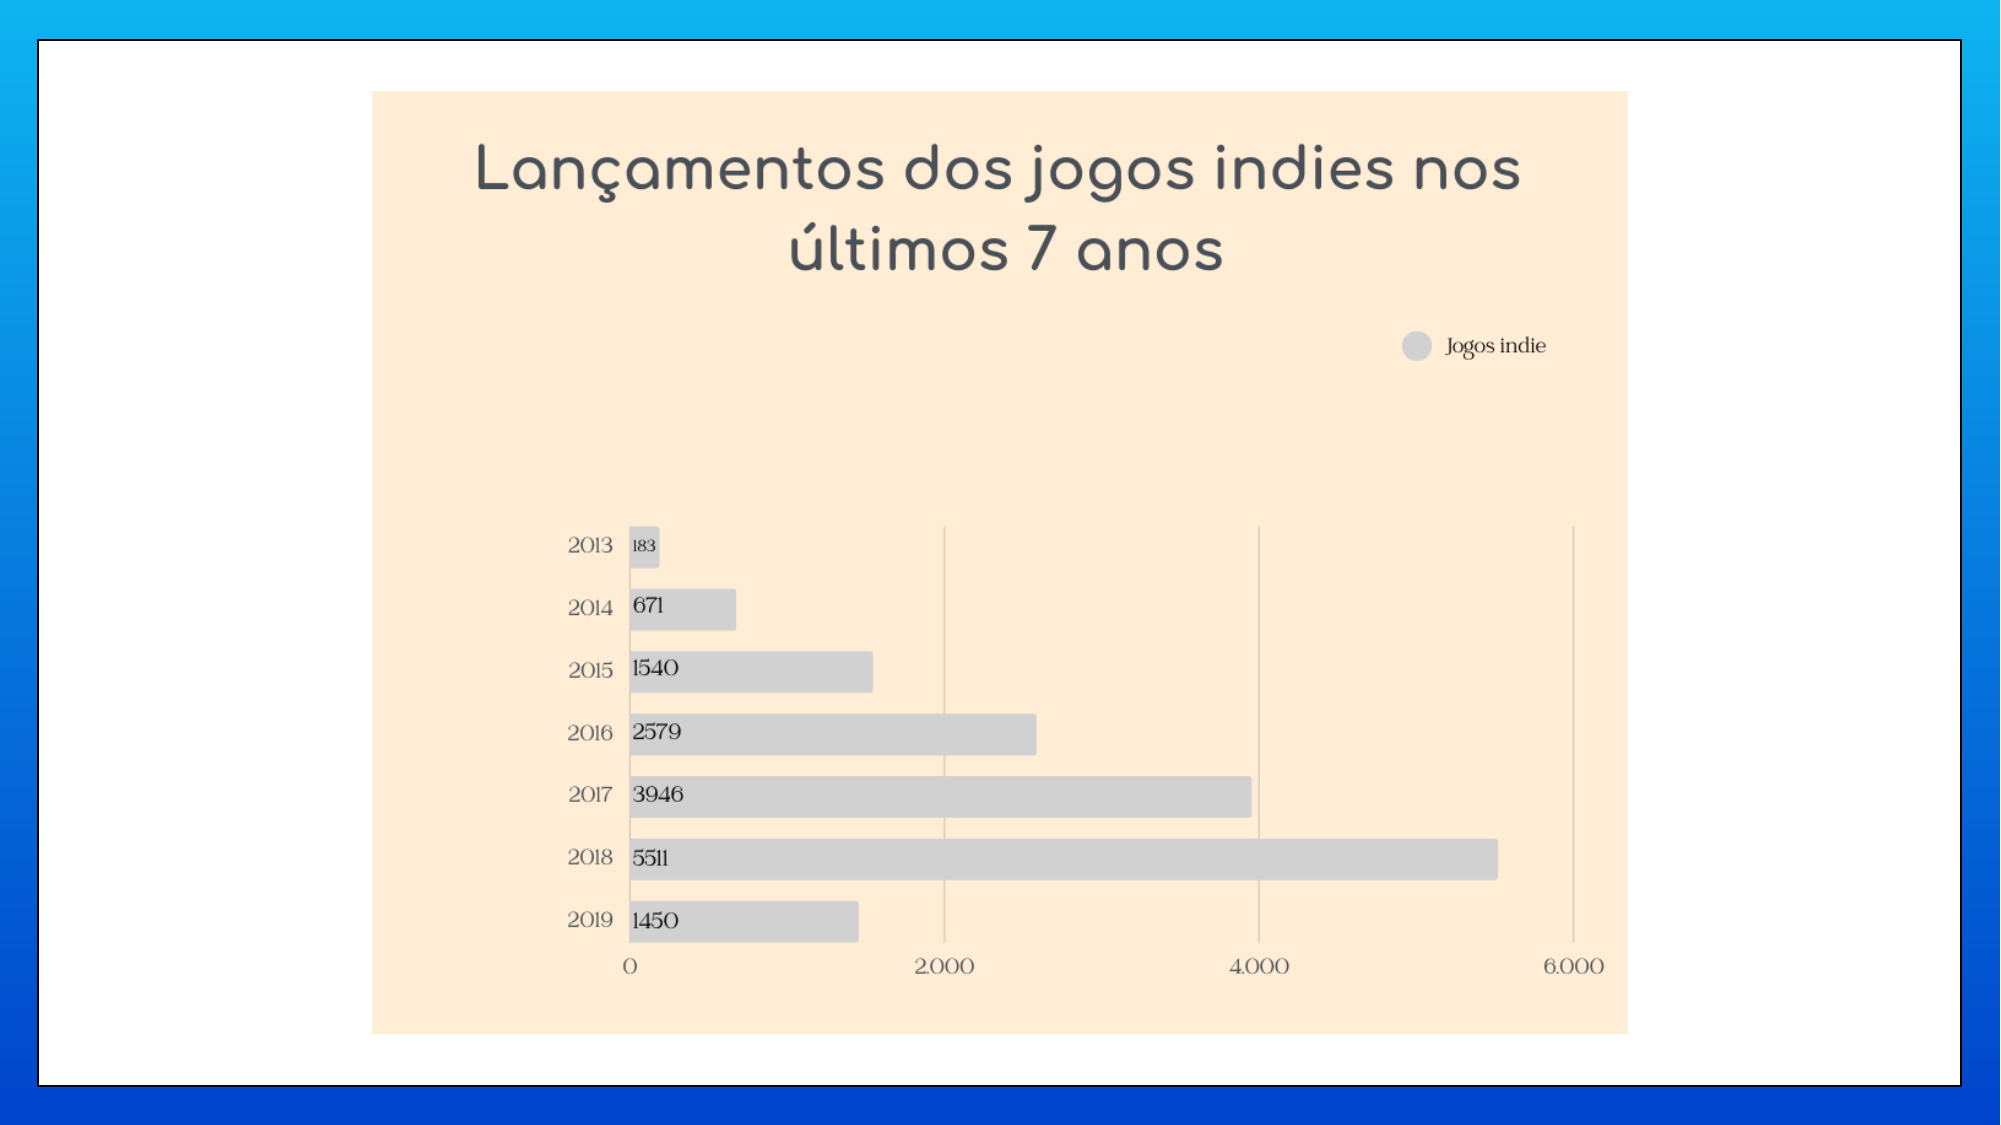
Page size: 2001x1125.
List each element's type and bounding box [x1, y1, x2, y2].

picture [371, 91, 1629, 1034]
